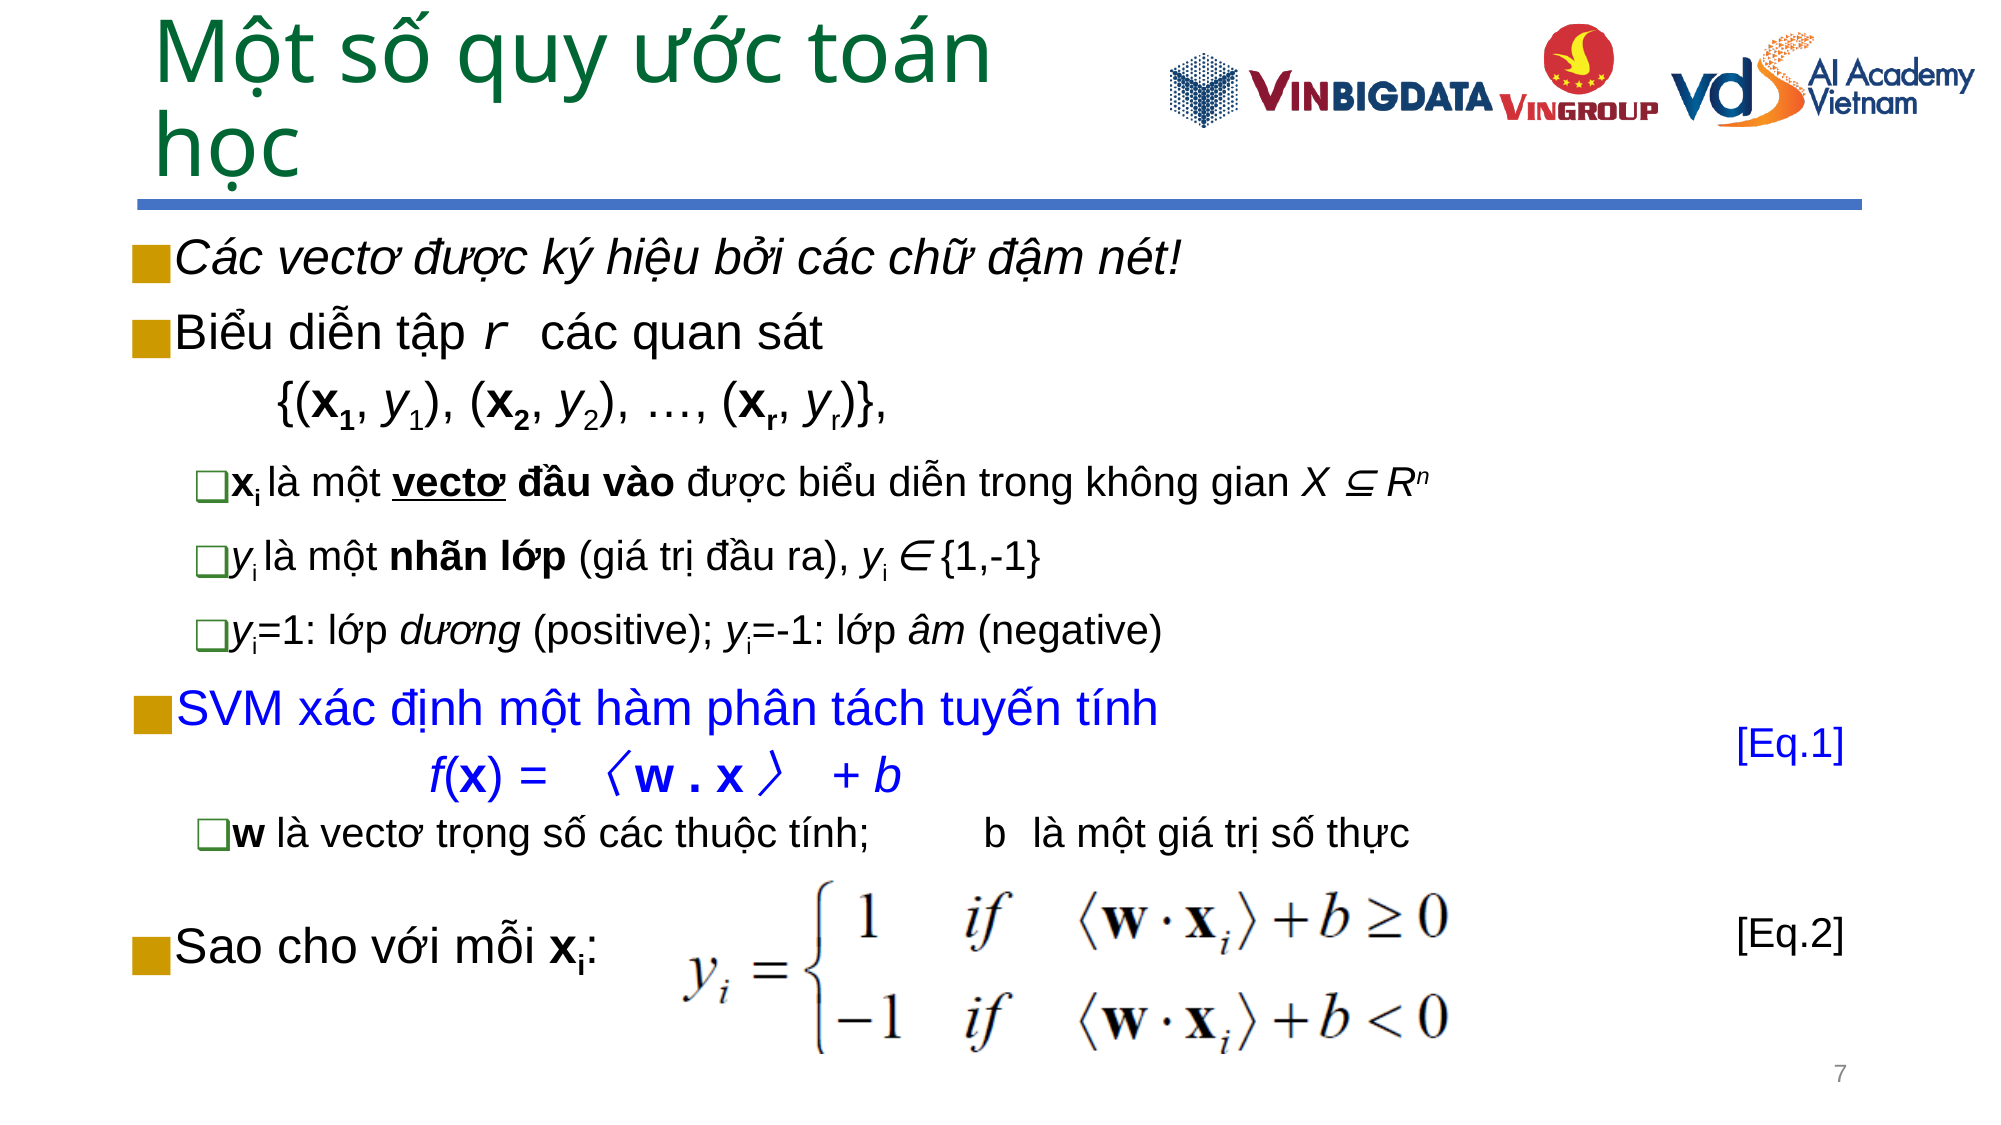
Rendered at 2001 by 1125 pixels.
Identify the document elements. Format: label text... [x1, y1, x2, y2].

text_box SVM xác định một hàm phân tách tuyến tính f(x) = 〈w . x〉 + b w là vectơ trọng số các thuộc tính; b là một giá trị số thực [127, 666, 1699, 856]
slide_number 7 [1412, 1042, 1863, 1103]
picture [1671, 32, 1975, 127]
title Một số quy ước toán học [137, 0, 1171, 204]
picture [1171, 0, 1665, 158]
picture [653, 862, 1464, 1054]
text_box [Eq.2] [1733, 903, 1885, 956]
text_box [Eq.1] [1733, 713, 1885, 766]
text_box Sao cho với mỗi xi: [121, 910, 648, 982]
text_box Các vectơ được ký hiệu bởi các chữ đậm nét! Biểu diễn tập r các quan sát {(x1, y1), (x2, y2), …, (xr, yr)}, xi là một vectơ đầu vào được biểu diễn trong không gian X ⊆ Rn yi là một nhãn lớp (giá trị đầu ra), yi ∈ {1,-1} yi=1: lớp dương (positive); yi=-1: lớp âm (negative) [121, 207, 1876, 660]
